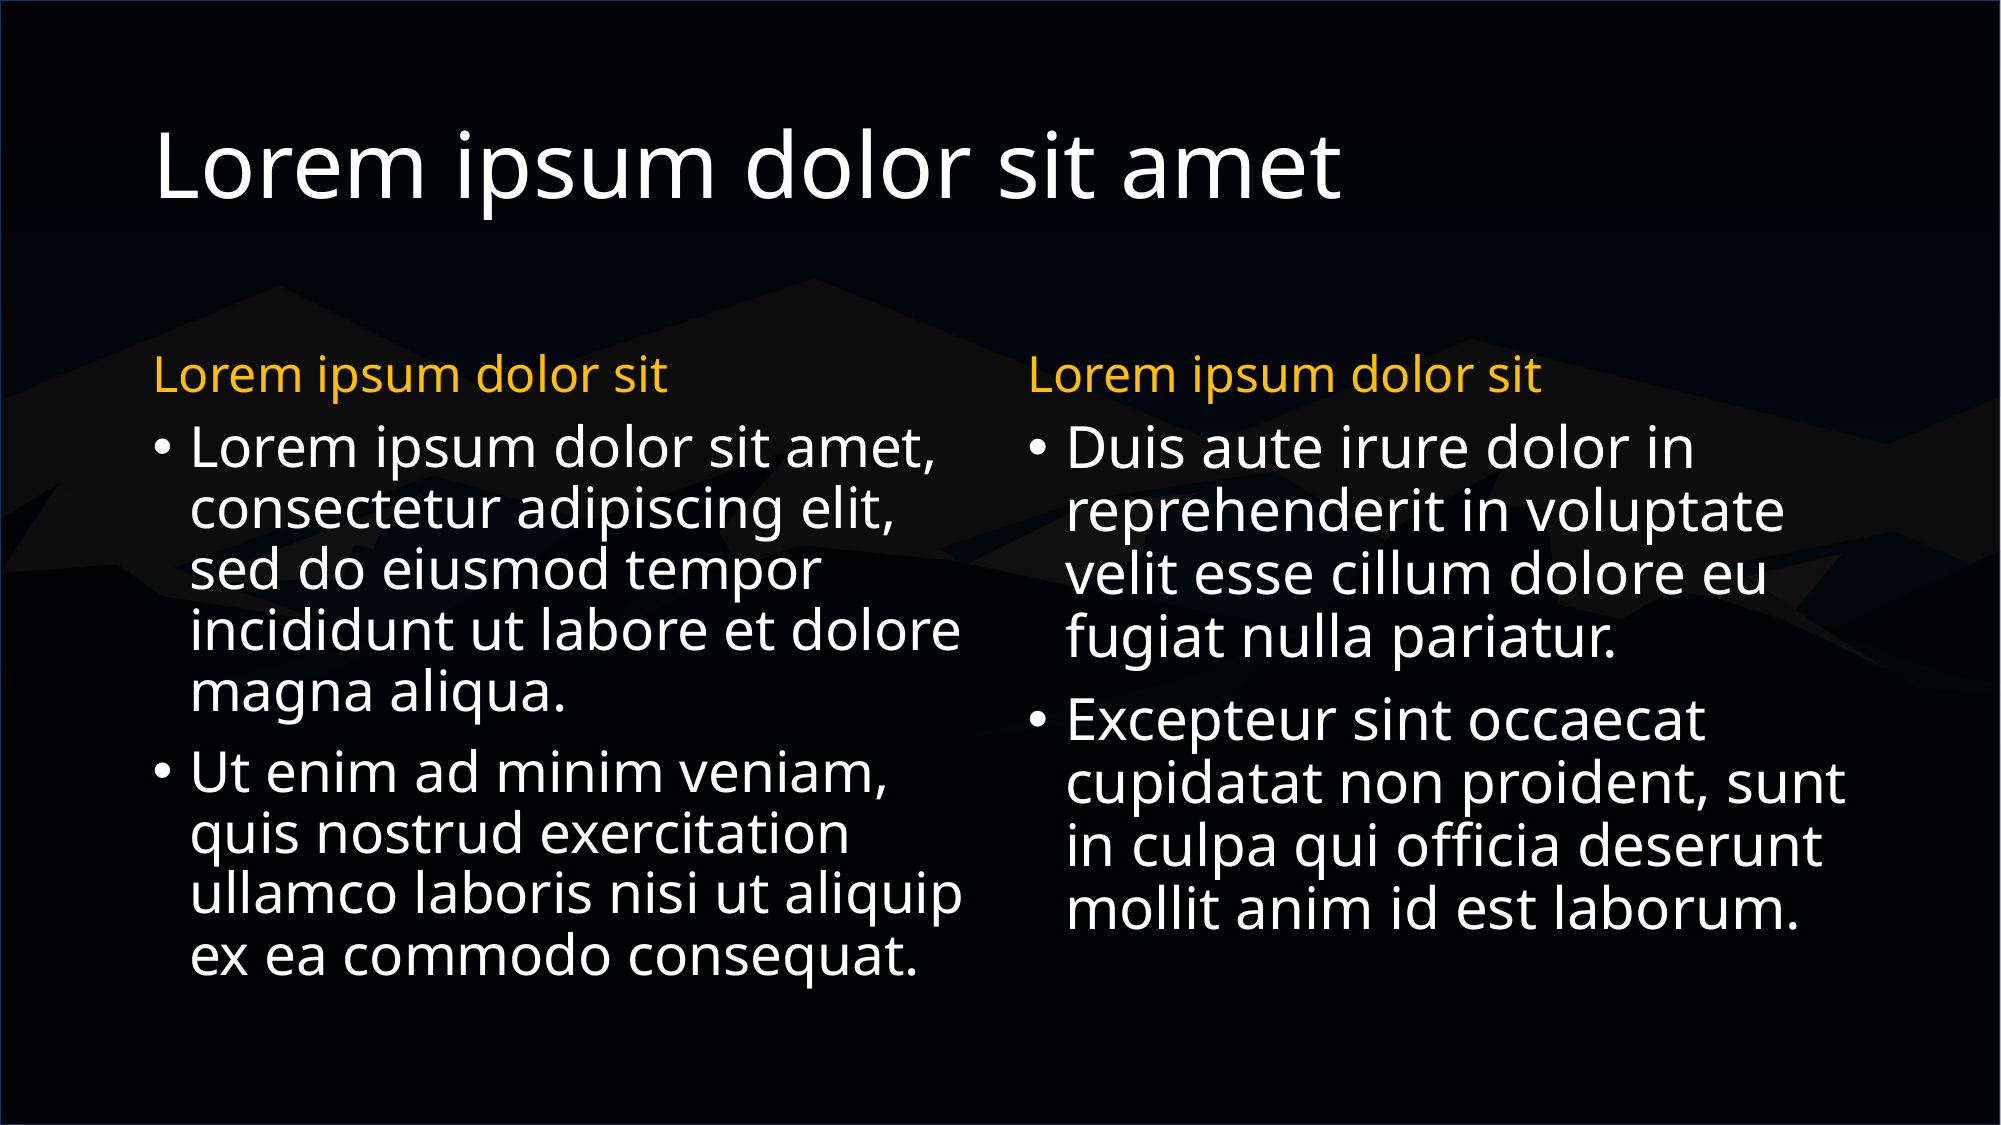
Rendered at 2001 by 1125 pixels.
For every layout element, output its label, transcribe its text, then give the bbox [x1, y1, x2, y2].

list Lorem ipsum dolor sit [137, 275, 984, 410]
list Lorem ipsum dolor sit [1012, 275, 1863, 410]
list Duis aute irure dolor in reprehenderit in voluptate velit esse cillum dolore eu fugiat nulla pariatur. Excepteur sint occaecat cupidatat non proident, sunt in culpa qui officia deserunt mollit anim id est laborum. [1012, 410, 1863, 1016]
title Lorem ipsum dolor sit amet [137, 59, 1863, 278]
list Lorem ipsum dolor sit amet, consectetur adipiscing elit, sed do eiusmod tempor incididunt ut labore et dolore magna aliqua. Ut enim ad minim veniam, quis nostrud exercitation ullamco laboris nisi ut aliquip ex ea commodo consequat. [137, 410, 984, 1016]
